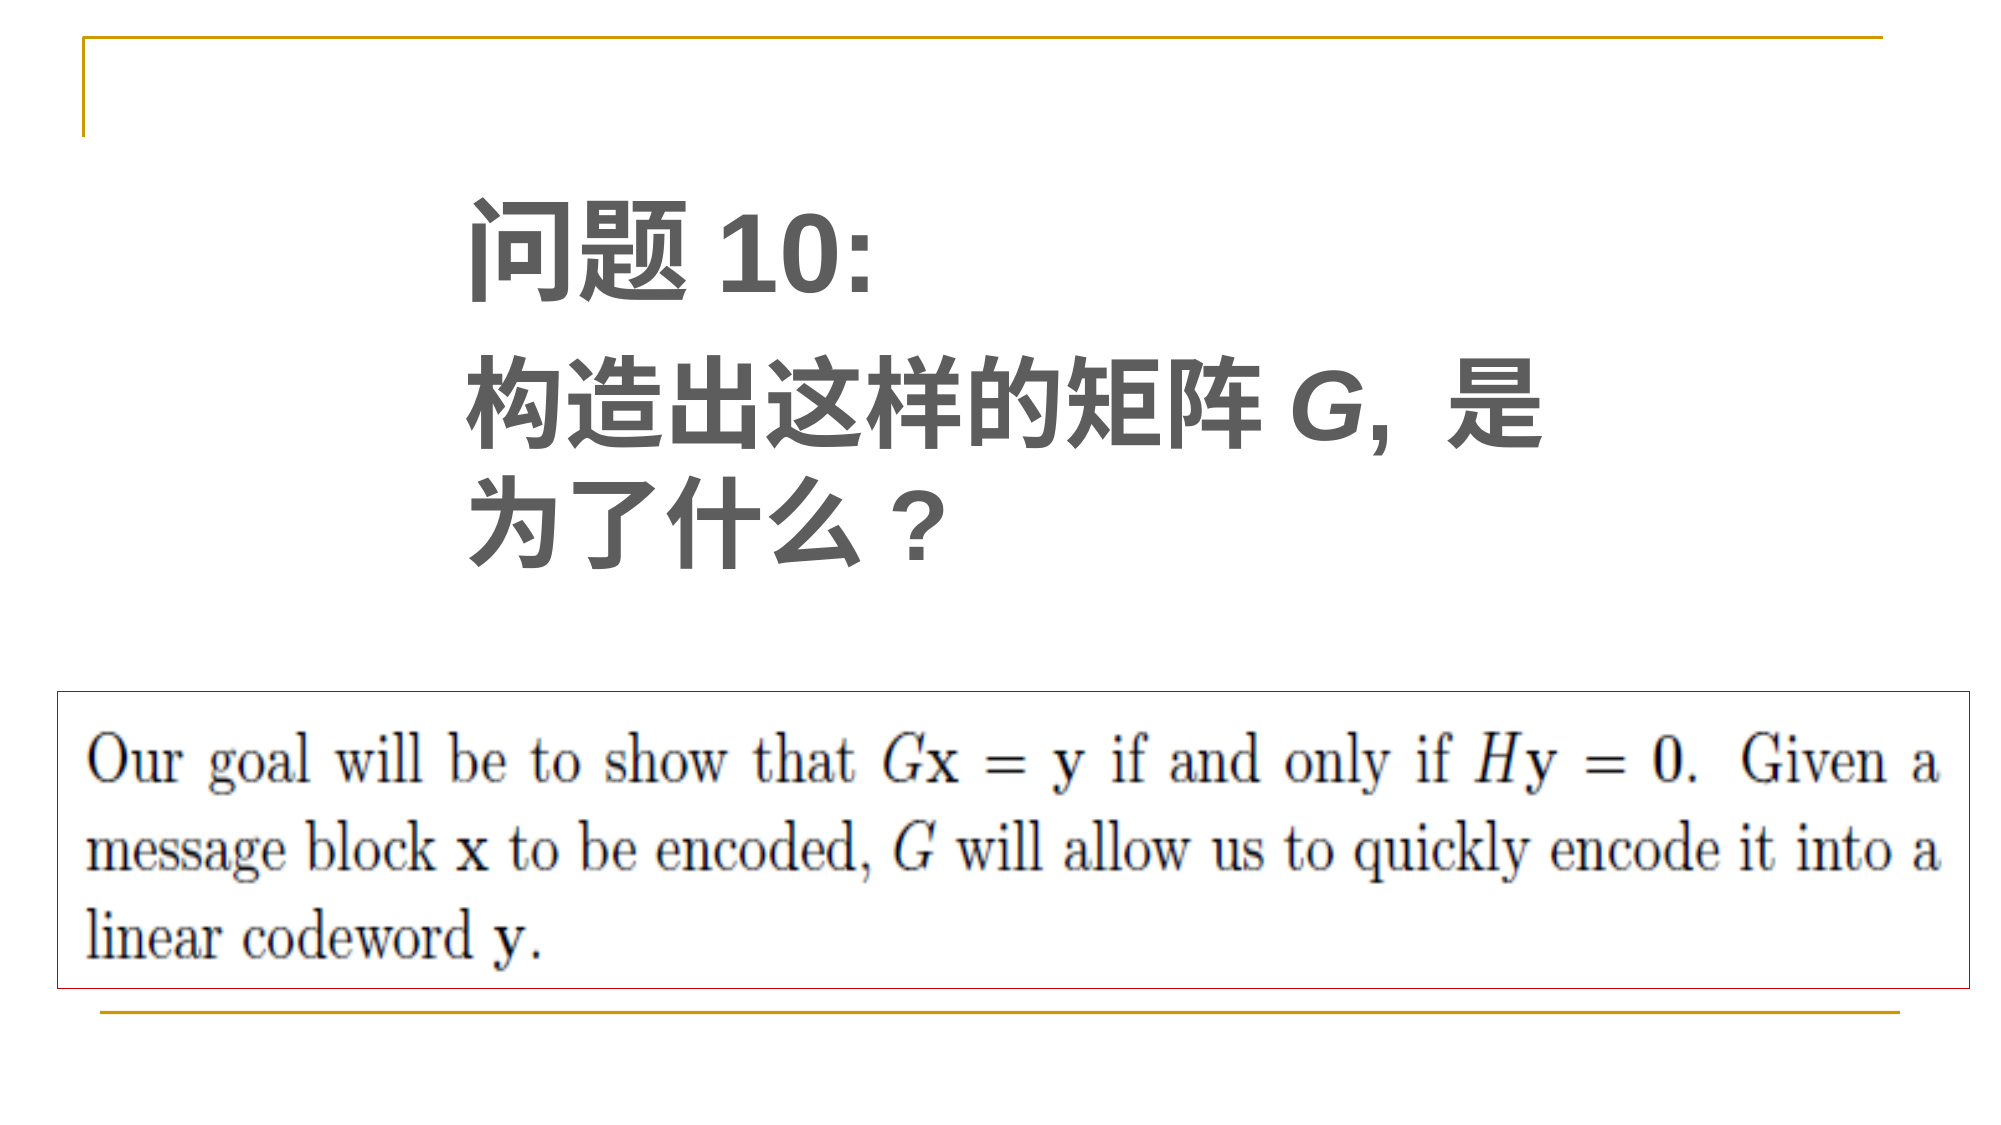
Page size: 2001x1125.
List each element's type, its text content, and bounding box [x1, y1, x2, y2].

picture [57, 692, 1970, 988]
text_box 问题10: 构造出这样的矩阵G, 是为了什么? [449, 172, 1578, 588]
